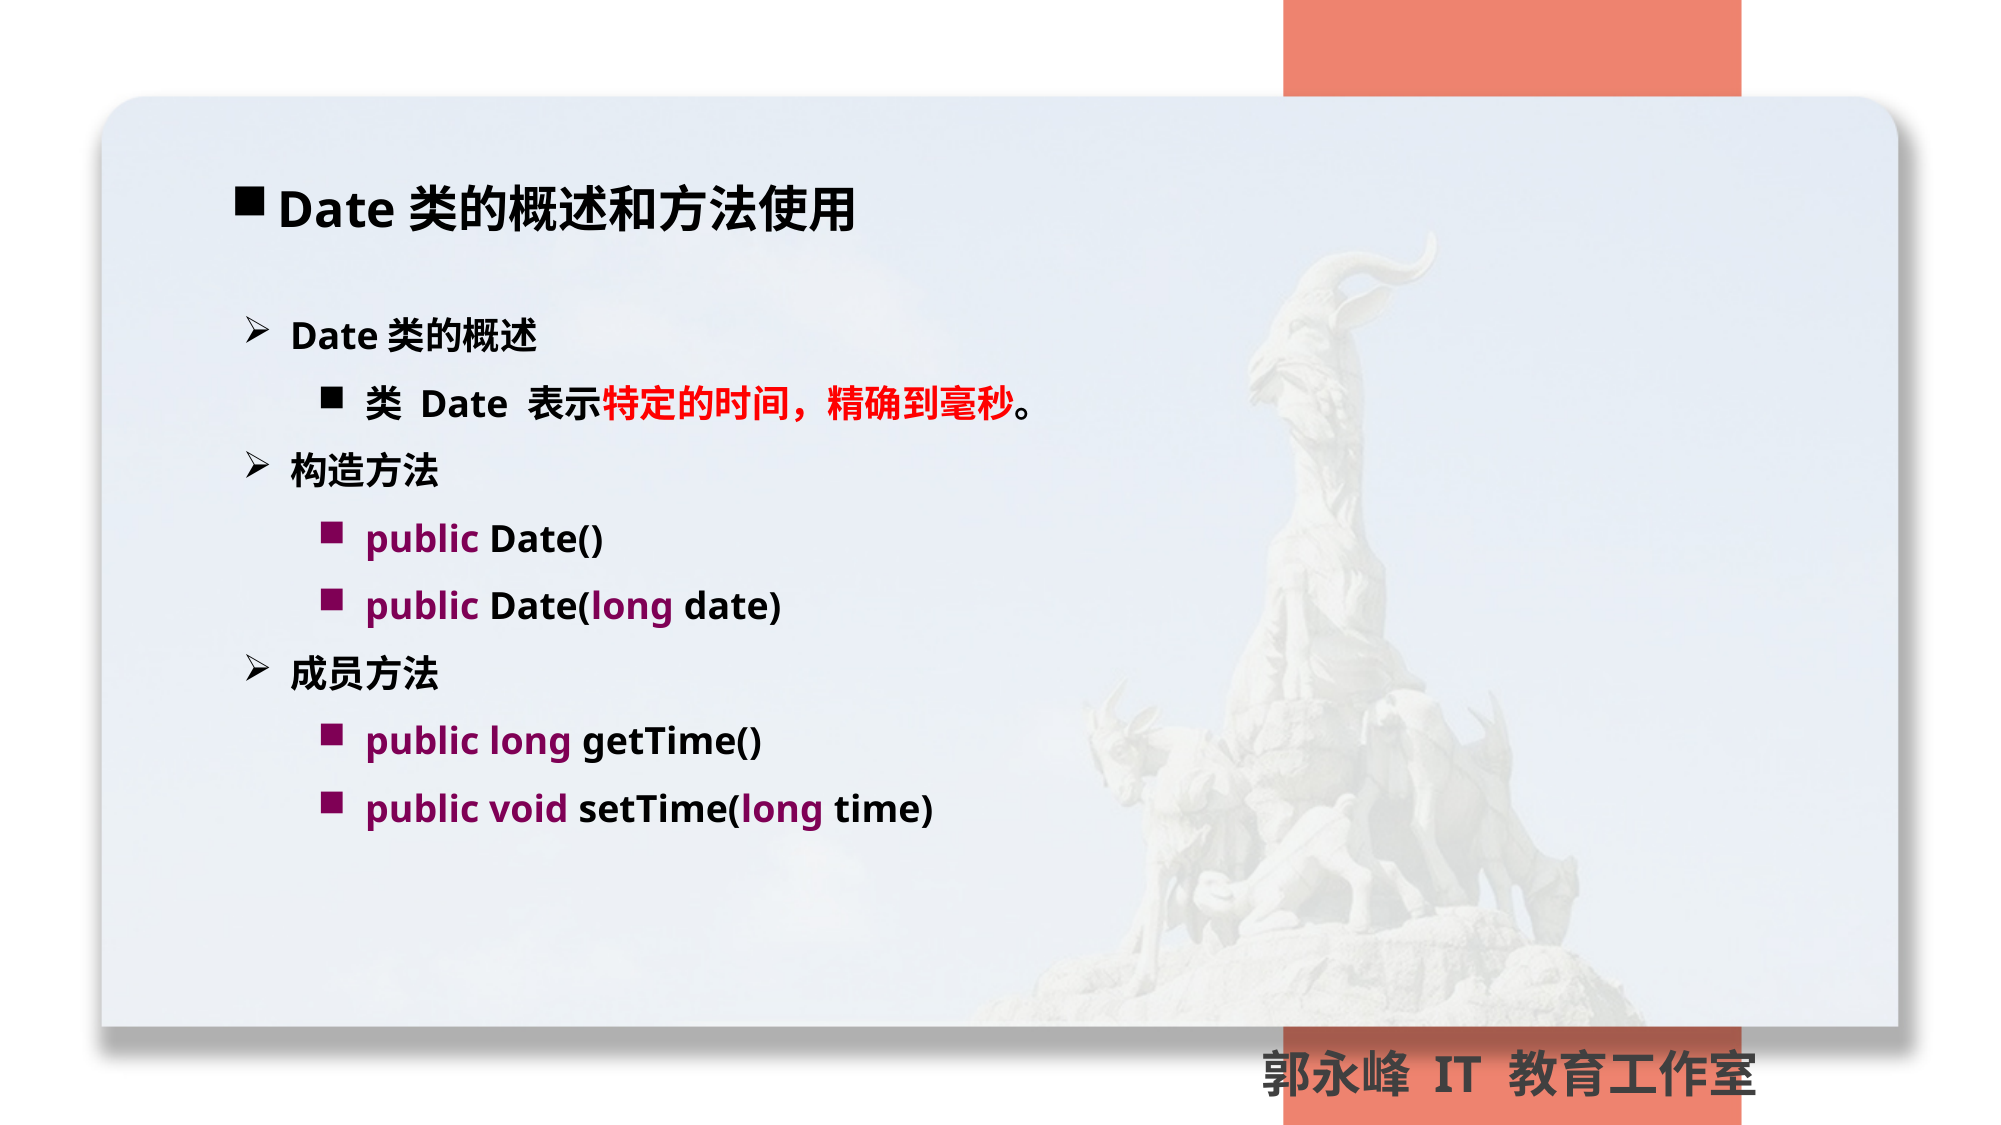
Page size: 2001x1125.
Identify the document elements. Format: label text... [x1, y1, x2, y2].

text_box Date类的概述和方法使用 [216, 170, 874, 245]
picture [0, 0, 1998, 1125]
text_box Date类的概述 类 Date 表示特定的时间，精确到毫秒。 构造方法 public Date() public Date(long date) 成员方法 public long getTime() public void setTime(long time) [228, 282, 1746, 838]
